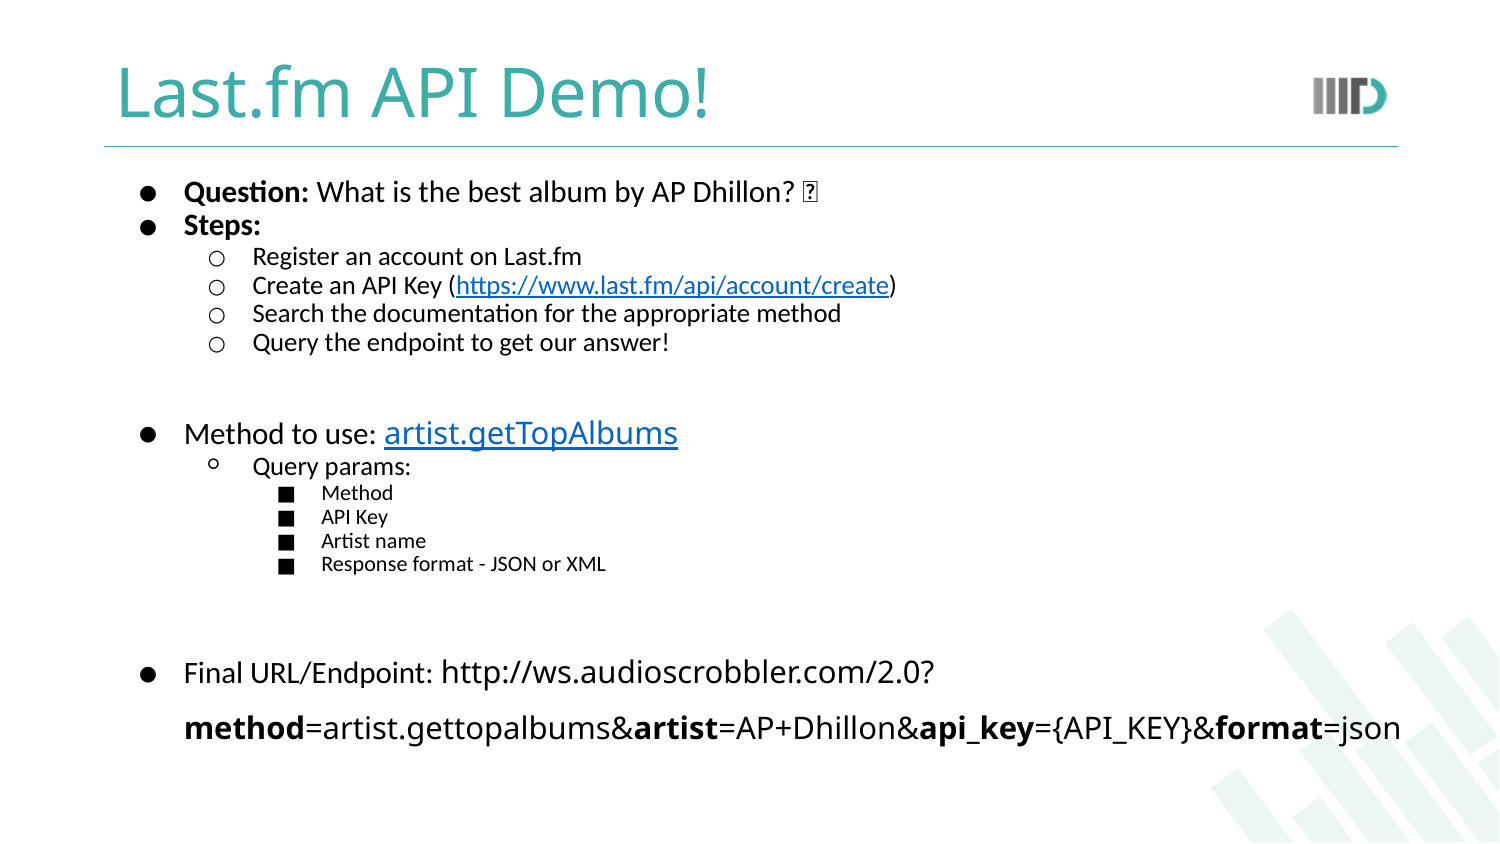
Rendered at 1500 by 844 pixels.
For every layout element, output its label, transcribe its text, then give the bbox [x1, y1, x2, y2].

picture [1299, 68, 1398, 124]
picture [1192, 589, 1500, 844]
title Last.fm API Demo! [103, 45, 1267, 147]
list Question: What is the best album by AP Dhillon? 🤔 Steps: Register an account on Last.fm Create an API Key (https://www.last.fm/api/account/create) Search the documentation for the appropriate method Query the endpoint to get our answer! Method to use: artist.getTopAlbums Query params: Method API Key Artist name Response format - JSON or XML Final URL/Endpoint: http://ws.audioscrobbler.com/2.0?method=artist.gettopalbums&artist=AP+Dhillon&api_key={API_KEY}&format=json [103, 169, 1414, 761]
